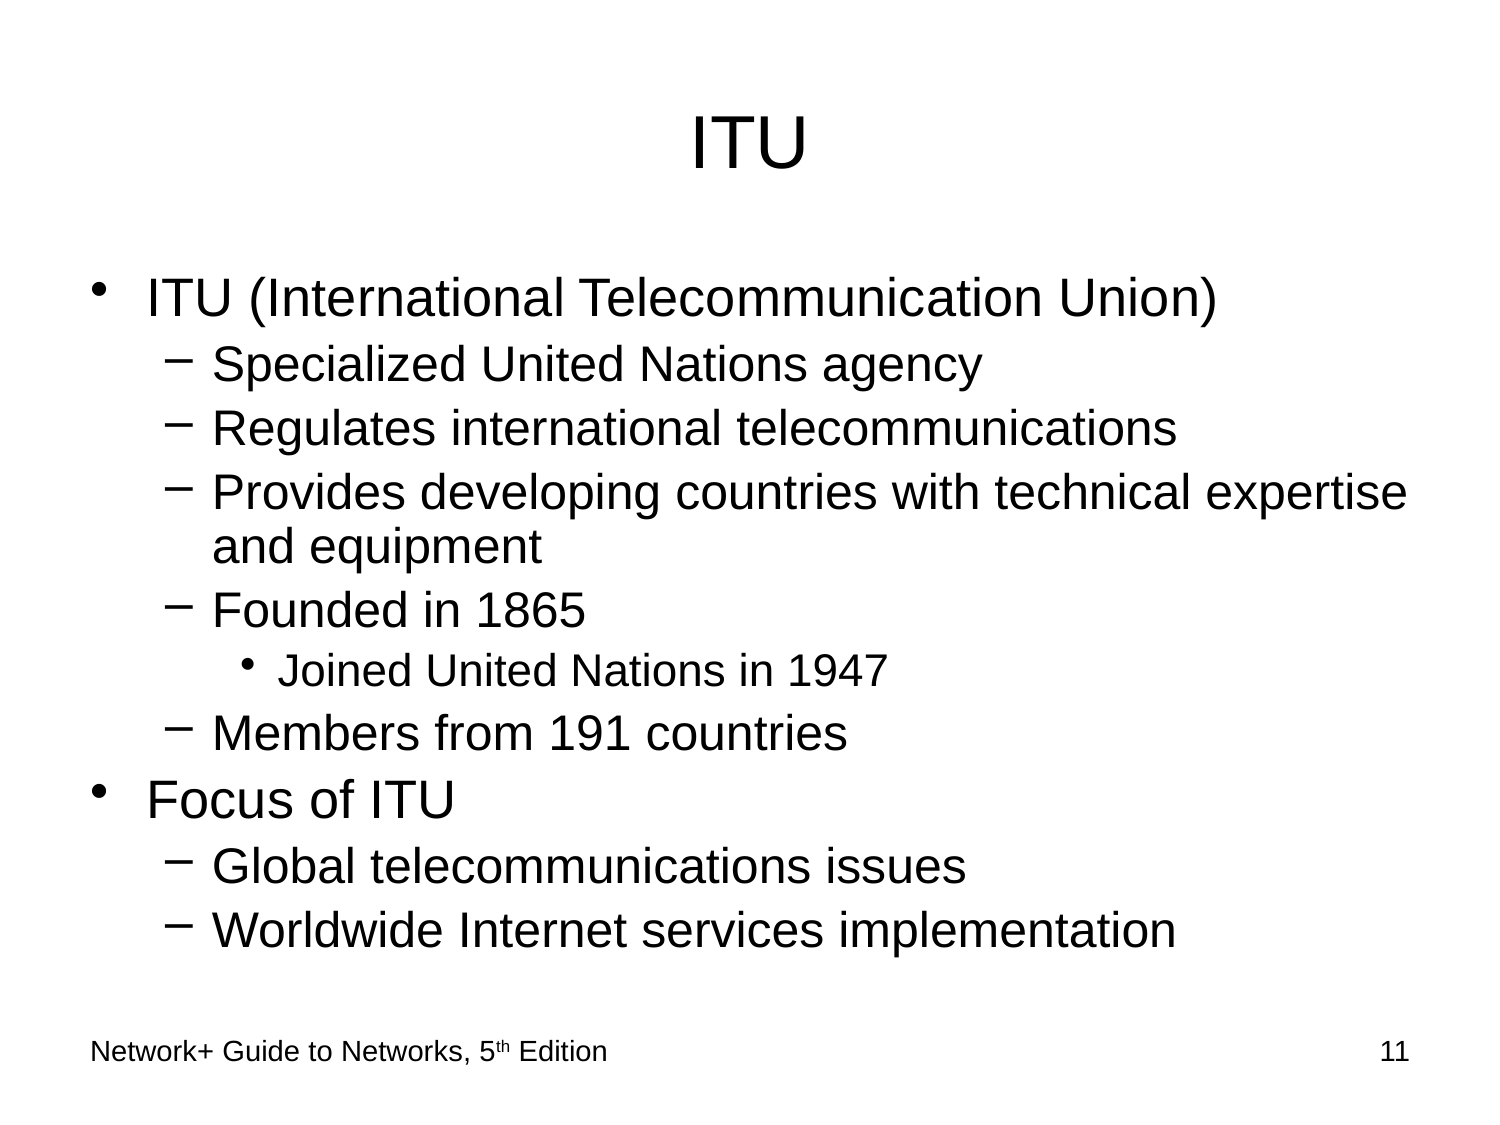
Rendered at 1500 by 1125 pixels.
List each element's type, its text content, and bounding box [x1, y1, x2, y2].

footer Network+ Guide to Networks, 5th Edition [74, 1024, 988, 1103]
list ITU (International Telecommunication Union) Specialized United Nations agency Regulates international telecommunications Provides developing countries with technical expertise and equipment Founded in 1865 Joined United Nations in 1947 Members from 191 countries Focus of ITU Global telecommunications issues Worldwide Internet services implementation [75, 262, 1425, 1005]
title ITU [75, 45, 1425, 233]
slide_number 11 [1074, 1024, 1426, 1103]
